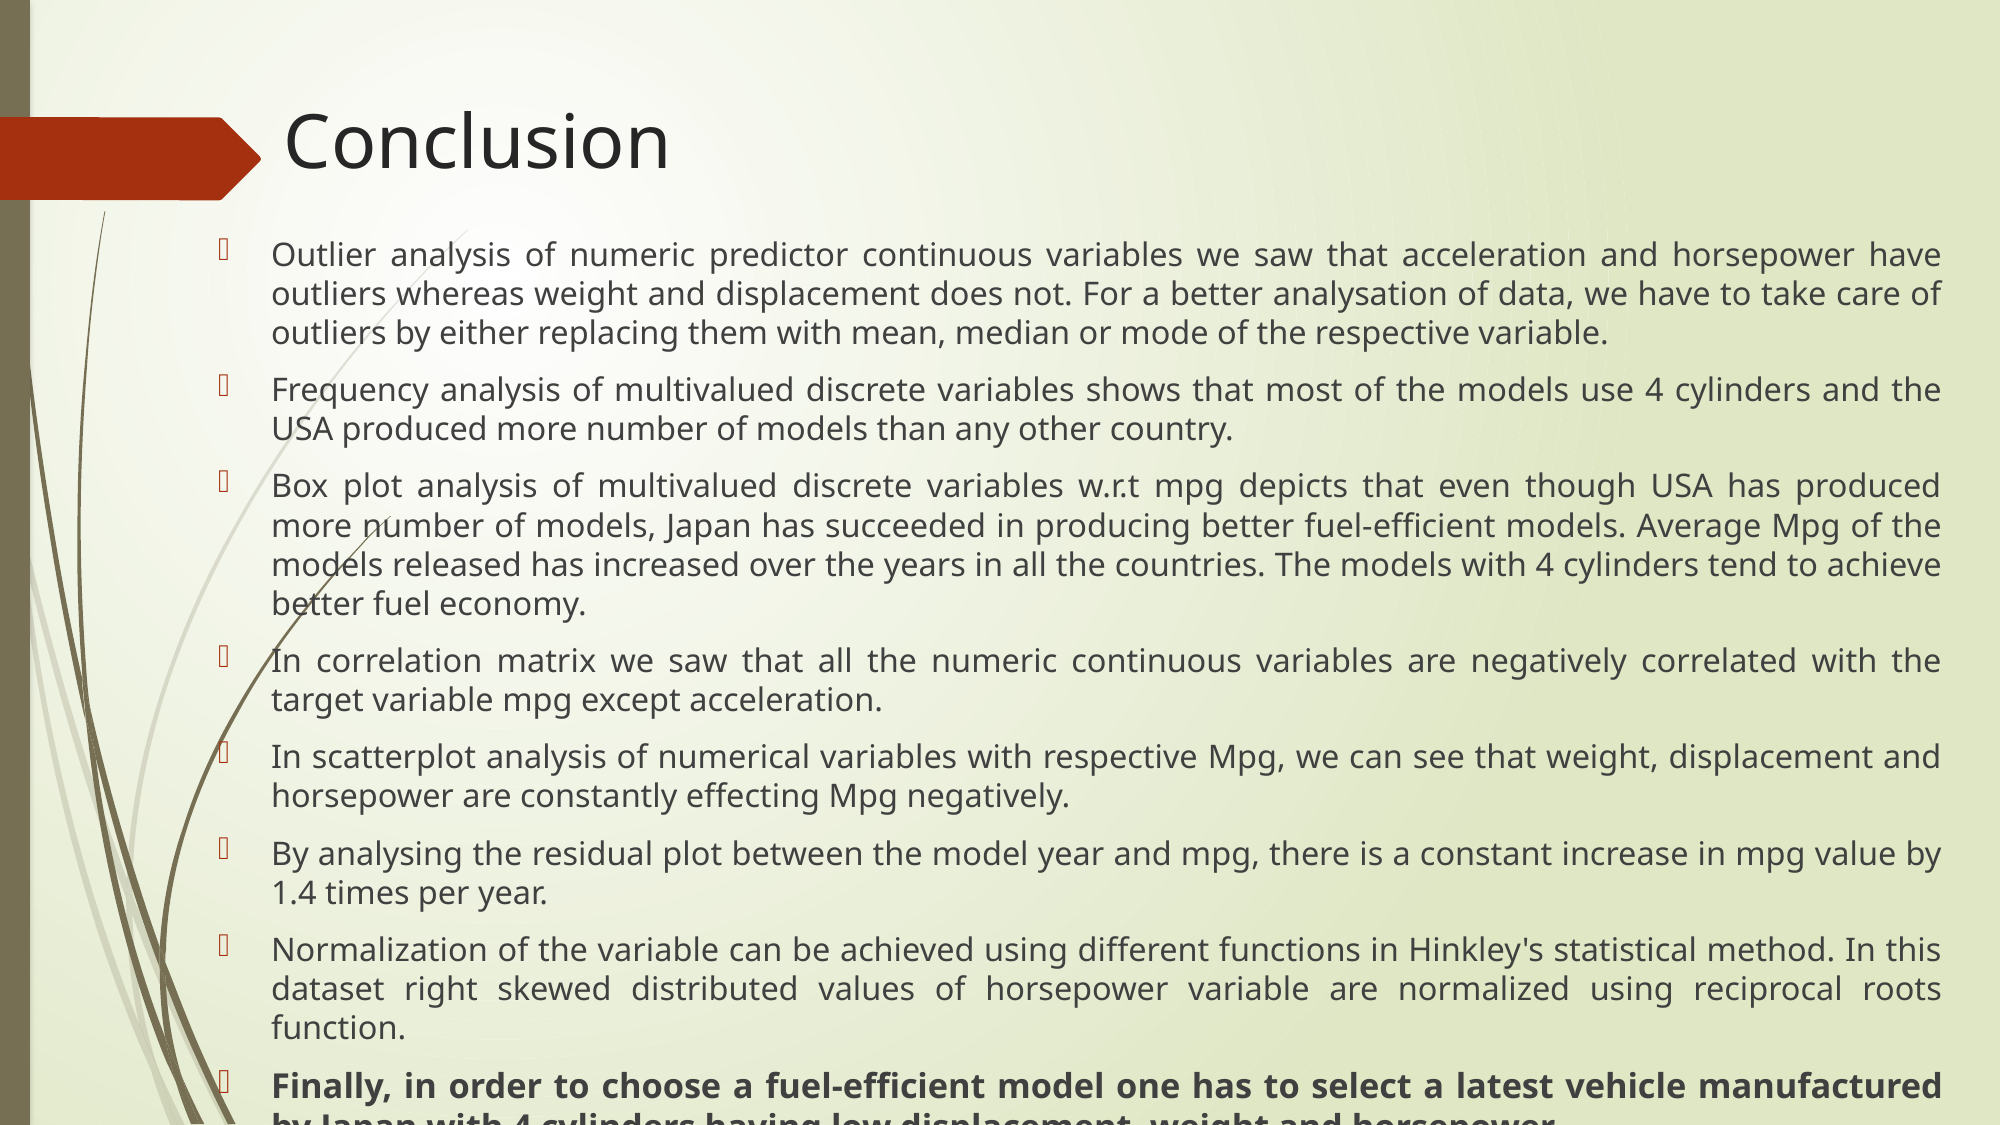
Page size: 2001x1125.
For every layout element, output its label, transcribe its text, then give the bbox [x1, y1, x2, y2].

list Outlier analysis of numeric predictor continuous variables we saw that acceleration and horsepower have outliers whereas weight and displacement does not. For a better analysation of data, we have to take care of outliers by either replacing them with mean, median or mode of the respective variable. Frequency analysis of multivalued discrete variables shows that most of the models use 4 cylinders and the USA produced more number of models than any other country. Box plot analysis of multivalued discrete variables w.r.t mpg depicts that even though USA has produced more number of models, Japan has succeeded in producing better fuel-efficient models. Average Mpg of the models released has increased over the years in all the countries. The models with 4 cylinders tend to achieve better fuel economy. In correlation matrix we saw that all the numeric continuous variables are negatively correlated with the target variable mpg except acceleration. In scatterplot analysis of numerical variables with respective Mpg, we can see that weight, displacement and horsepower are constantly effecting Mpg negatively. By analysing the residual plot between the model year and mpg, there is a constant increase in mpg value by 1.4 times per year. Normalization of the variable can be achieved using different functions in Hinkley's statistical method. In this dataset right skewed distributed values of horsepower variable are normalized using reciprocal roots function. Finally, in order to choose a fuel-efficient model one has to select a latest vehicle manufactured by Japan with 4 cylinders having low displacement, weight and horsepower. [203, 226, 1960, 1125]
title Conclusion [269, 86, 1731, 226]
